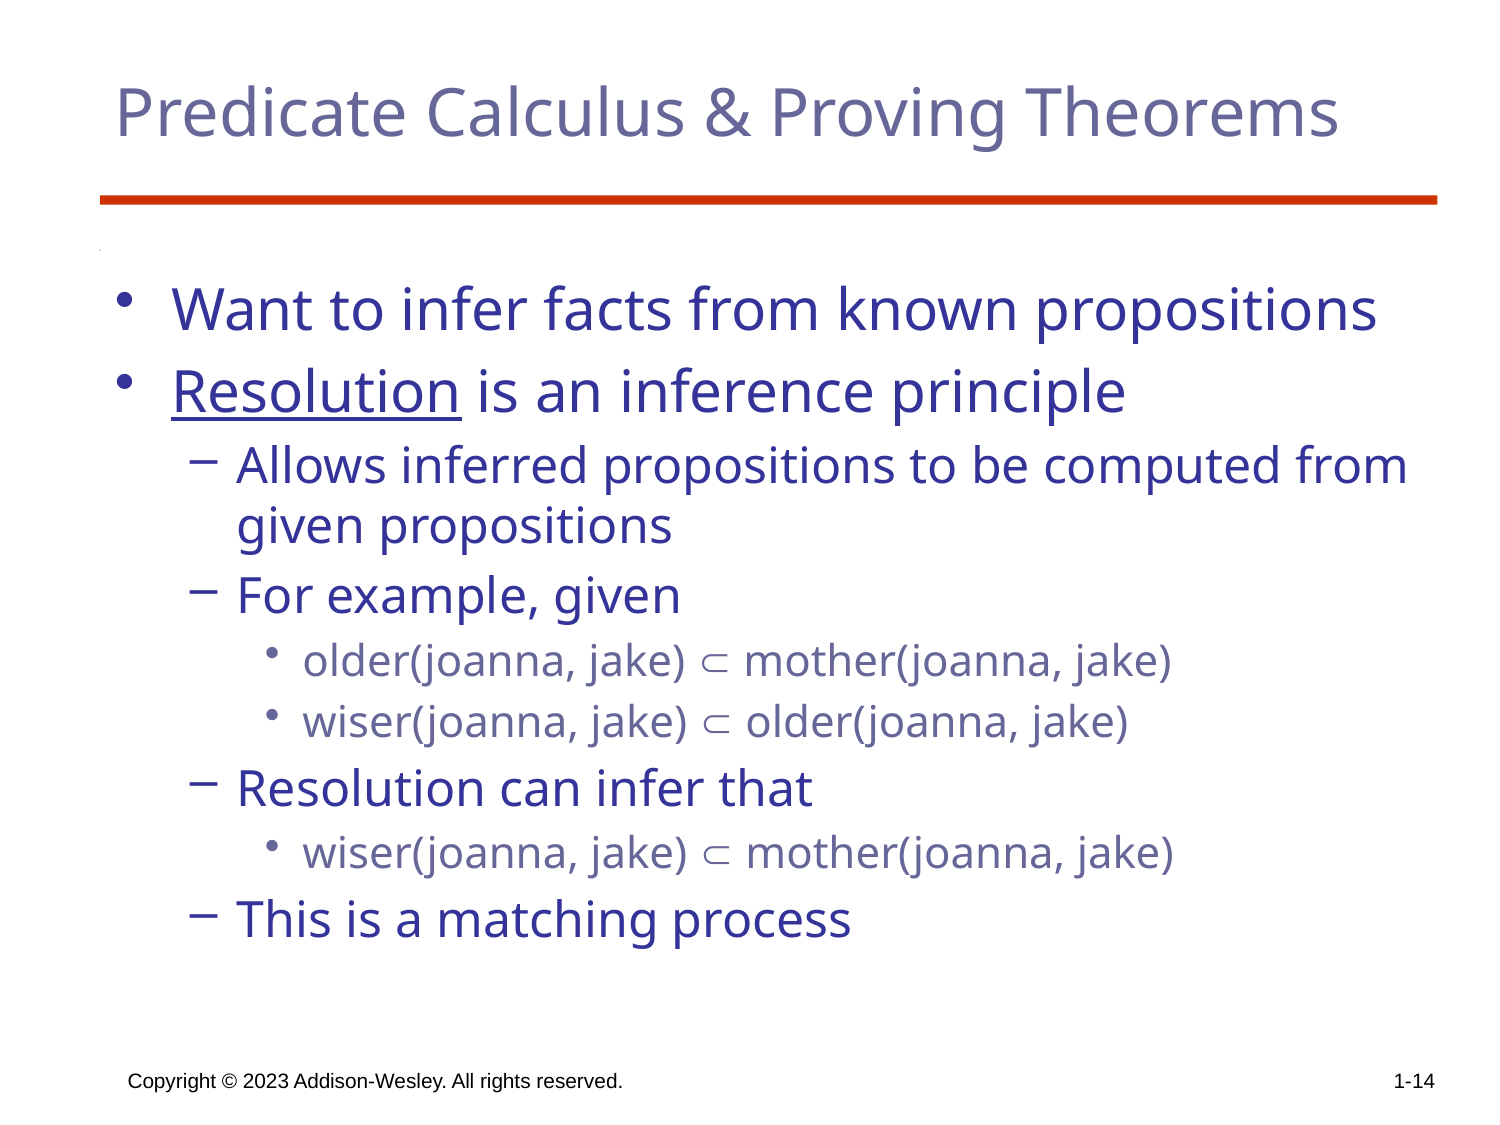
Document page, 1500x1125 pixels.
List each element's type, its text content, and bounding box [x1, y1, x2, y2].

title Predicate Calculus & Proving Theorems [99, 62, 1438, 250]
list Want to infer facts from known propositions Resolution is an inference principle Allows inferred propositions to be computed from given propositions For example, given older(joanna, jake)  mother(joanna, jake) wiser(joanna, jake)  older(joanna, jake) Resolution can infer that wiser(joanna, jake)  mother(joanna, jake) This is a matching process [99, 264, 1463, 1028]
footer Copyright © 2023 Addison-Wesley. All rights reserved. [112, 1028, 913, 1101]
slide_number 1-14 [1137, 1028, 1451, 1101]
